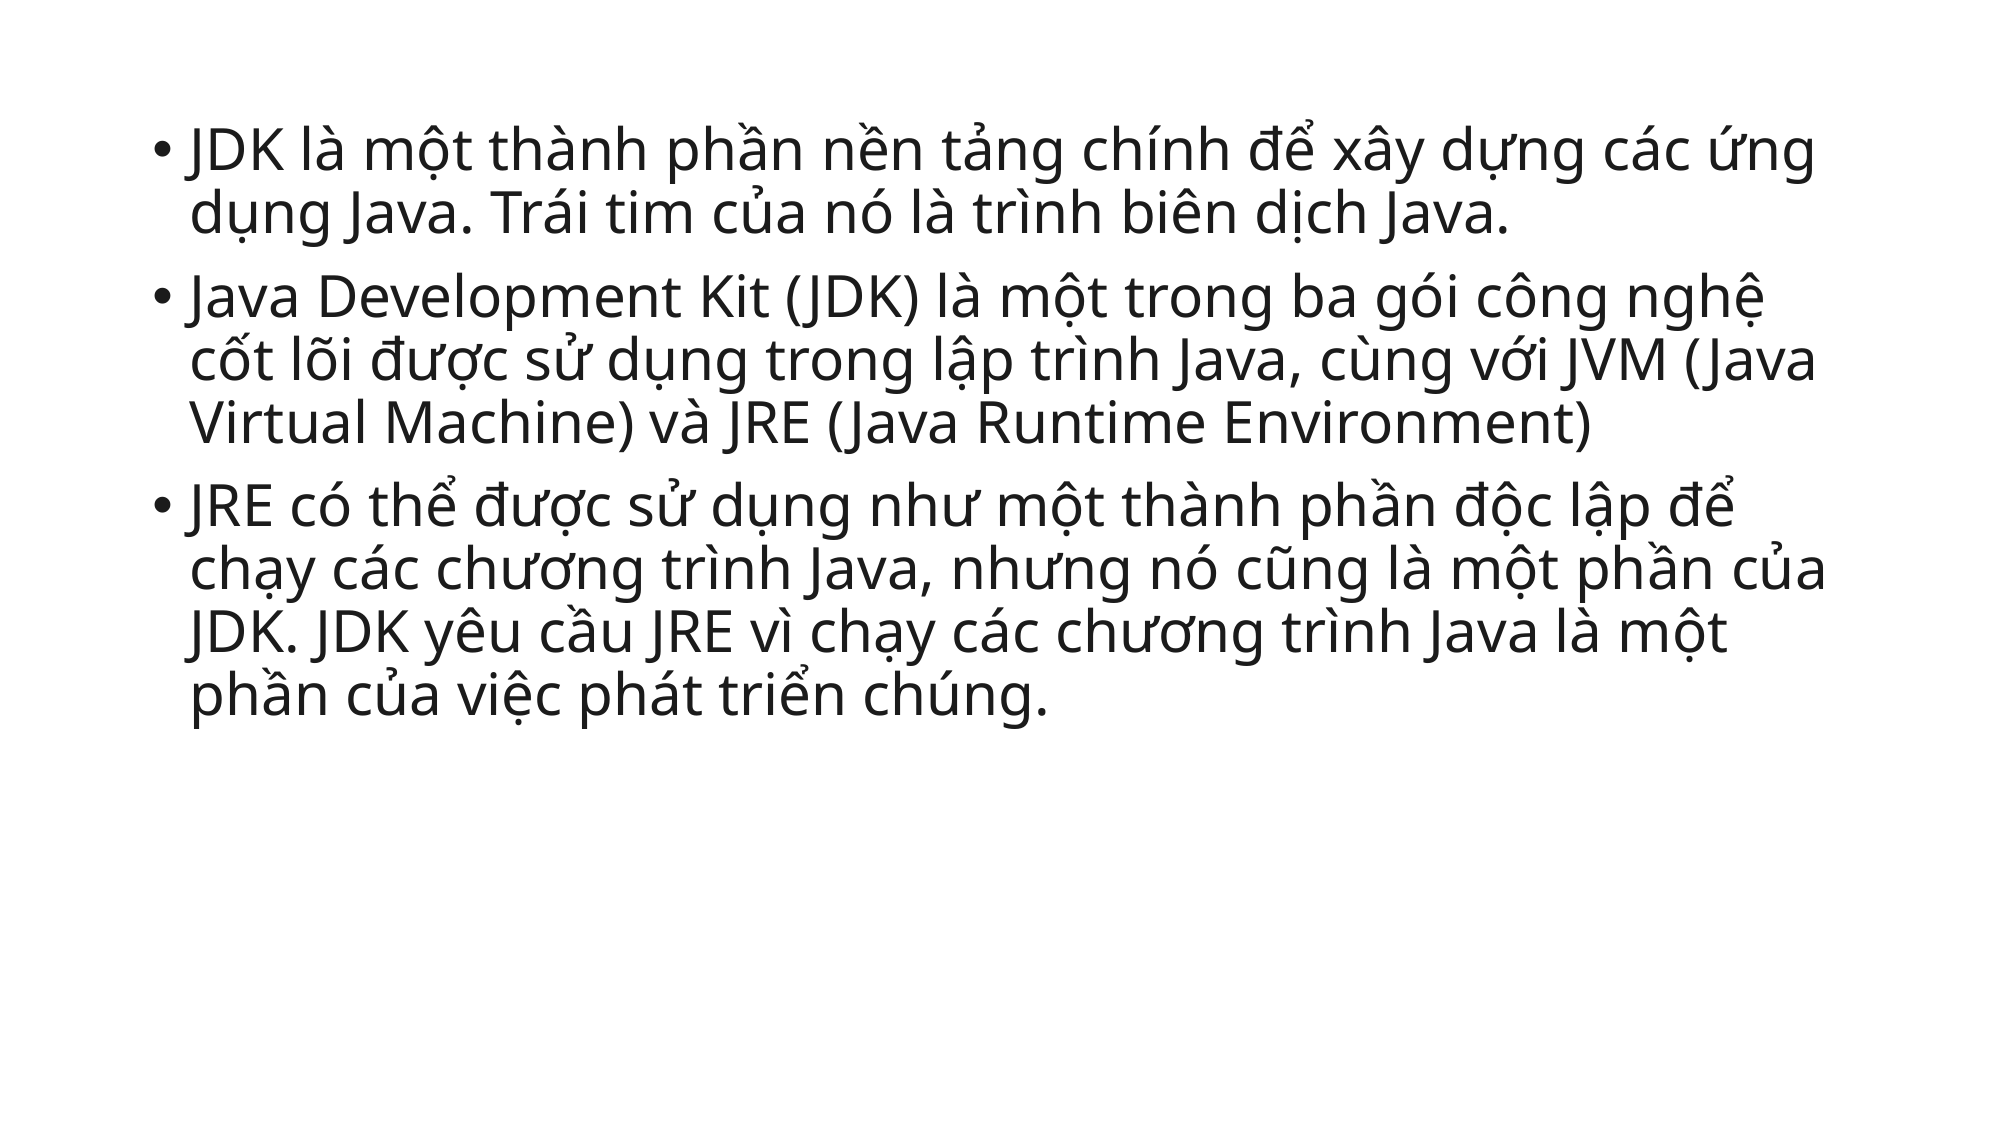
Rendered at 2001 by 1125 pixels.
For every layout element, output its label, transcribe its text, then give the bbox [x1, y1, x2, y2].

list JDK là một thành phần nền tảng chính để xây dựng các ứng dụng Java. Trái tim của nó là trình biên dịch Java. Java Development Kit (JDK) là một trong ba gói công nghệ cốt lõi được sử dụng trong lập trình Java, cùng với JVM (Java Virtual Machine) và JRE (Java Runtime Environment) JRE có thể được sử dụng như một thành phần độc lập để chạy các chương trình Java, nhưng nó cũng là một phần của JDK. JDK yêu cầu JRE vì chạy các chương trình Java là một phần của việc phát triển chúng. [137, 113, 1863, 748]
